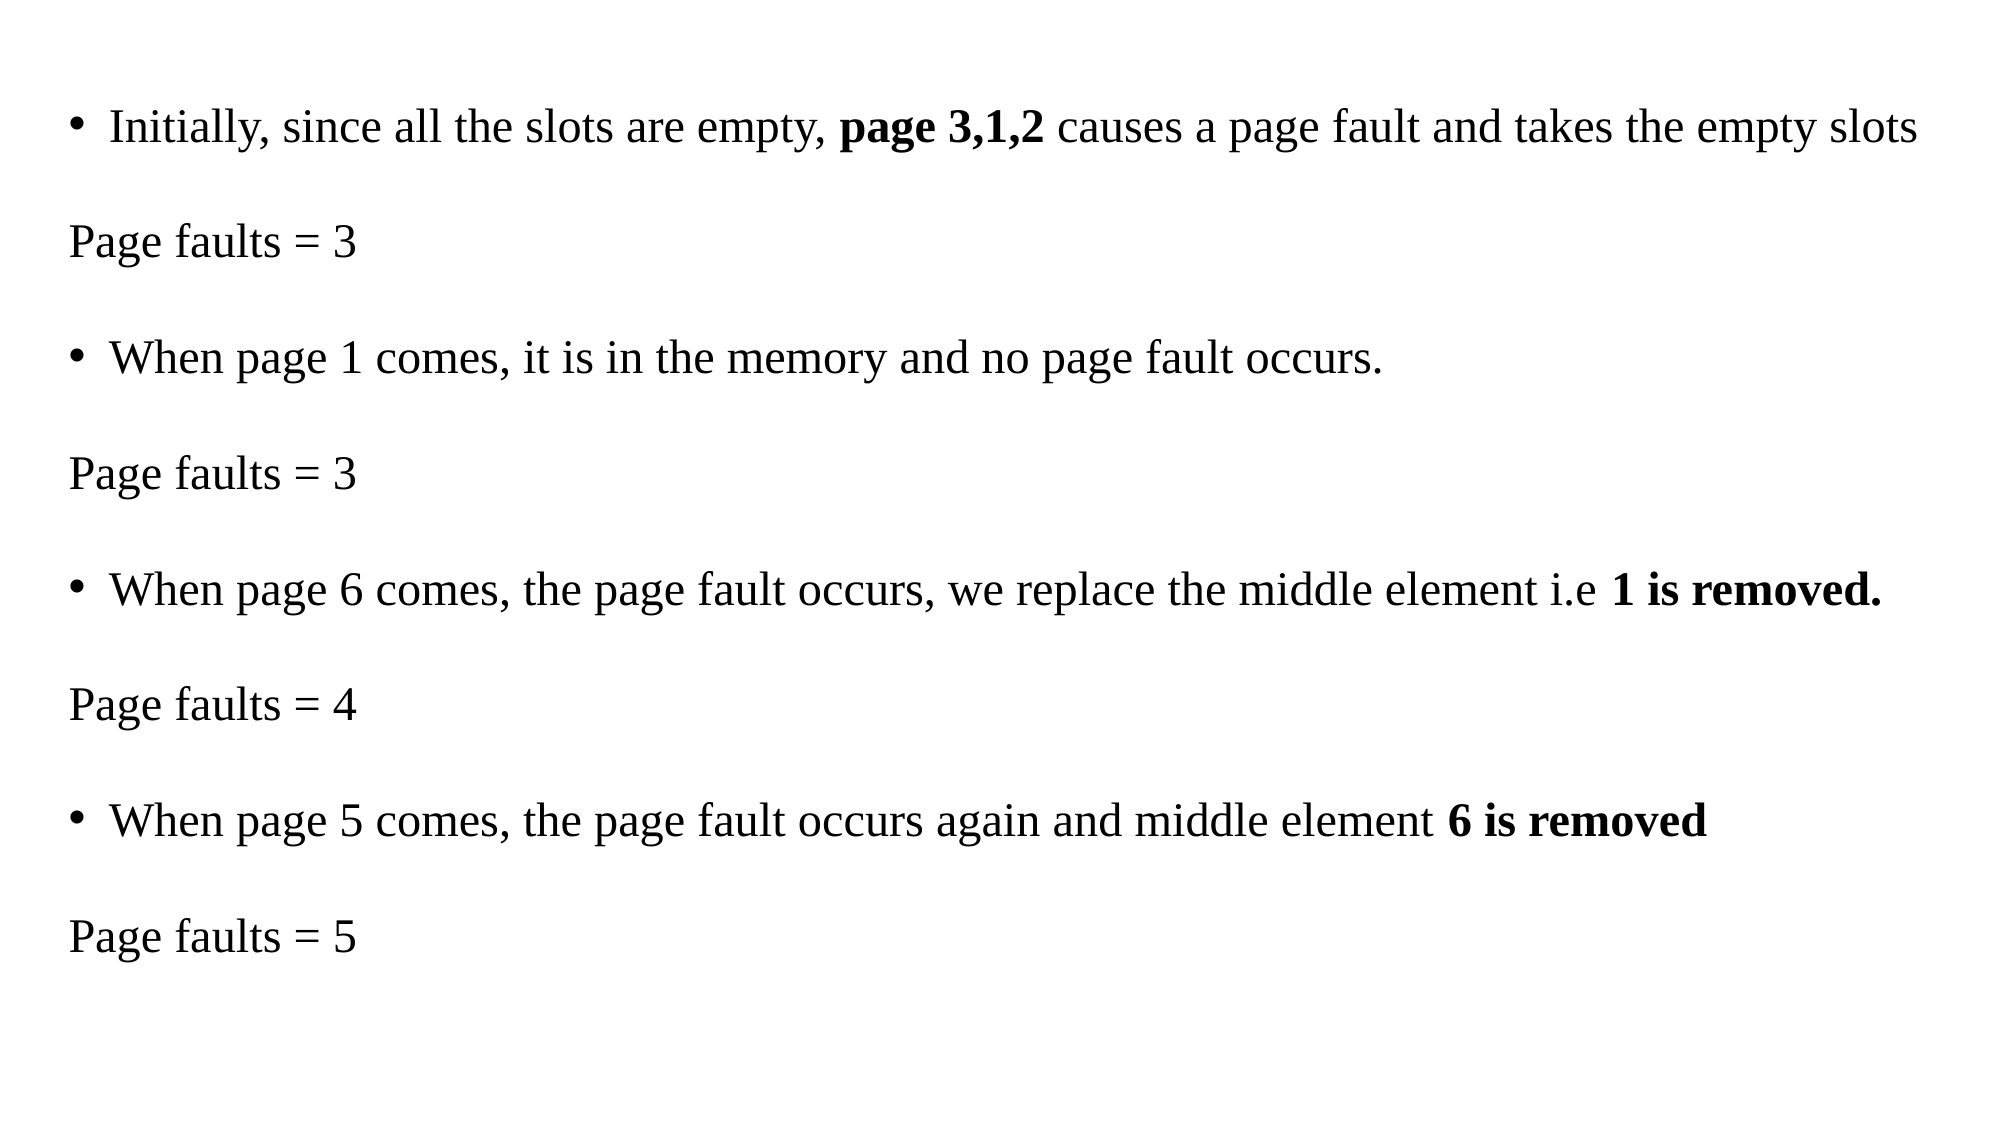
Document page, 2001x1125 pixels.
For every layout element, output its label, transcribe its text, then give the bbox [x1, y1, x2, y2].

list Initially, since all the slots are empty, page 3,1,2 causes a page fault and takes the empty slots Page faults = 3 When page 1 comes, it is in the memory and no page fault occurs. Page faults = 3 When page 6 comes, the page fault occurs, we replace the middle element i.e 1 is removed. Page faults = 4 When page 5 comes, the page fault occurs again and middle element 6 is removed Page faults = 5 [53, 45, 1947, 1084]
